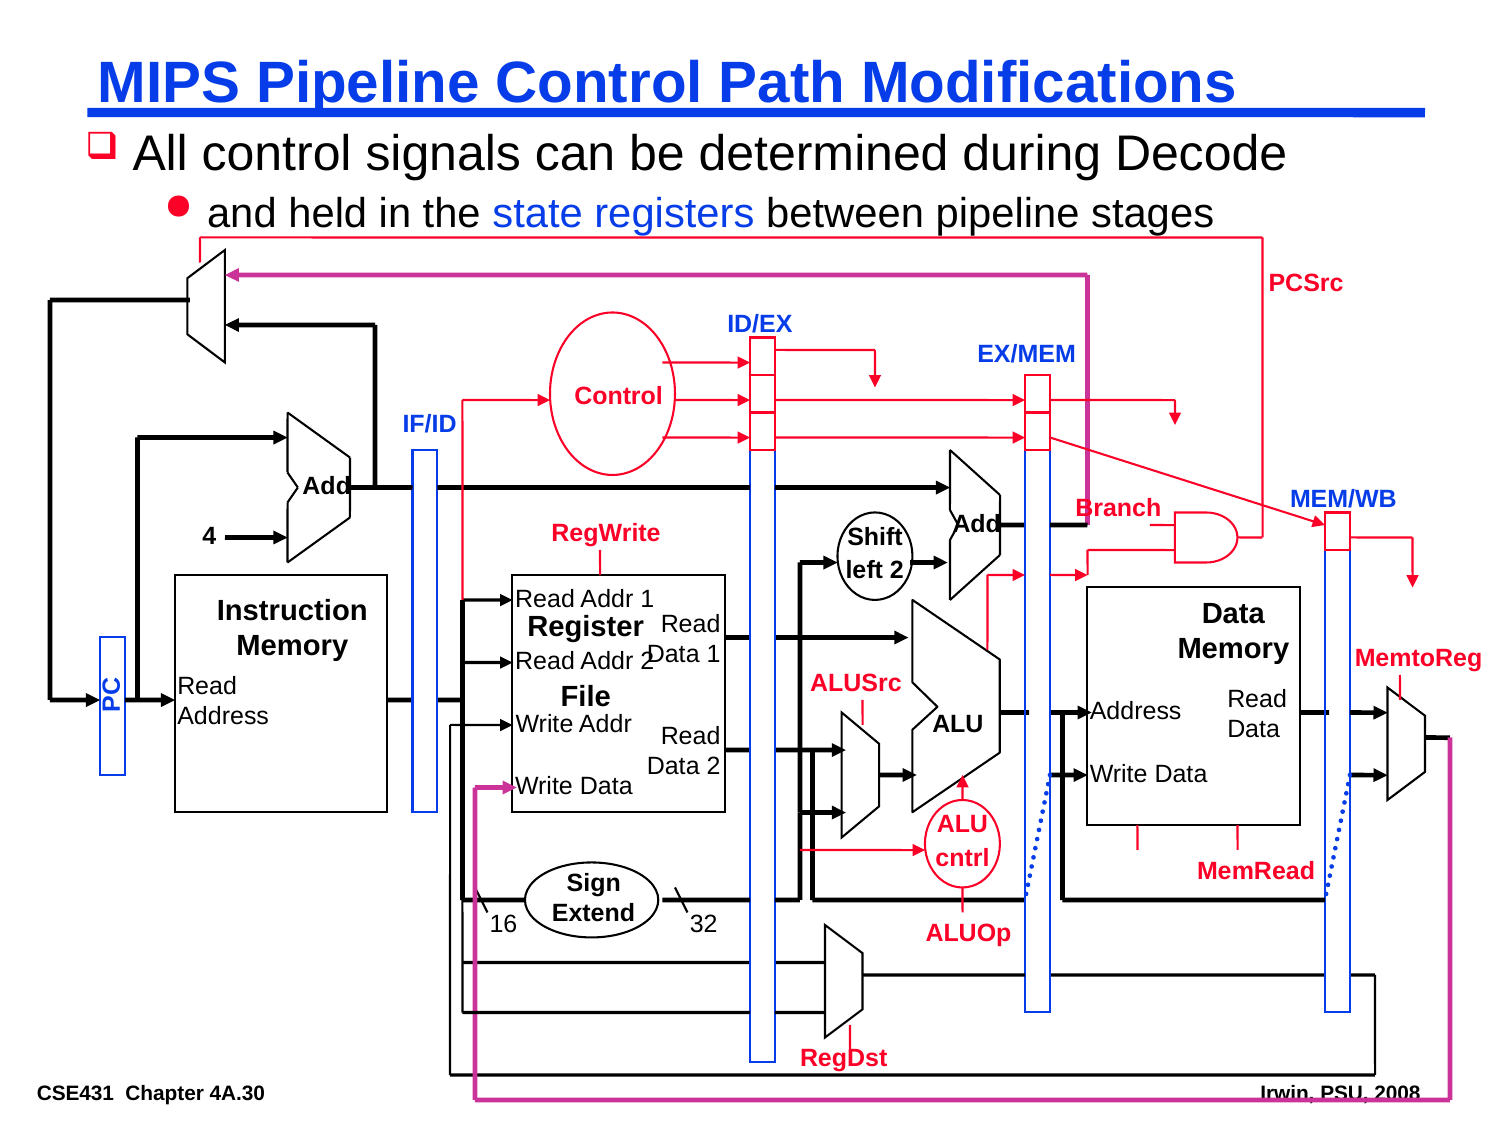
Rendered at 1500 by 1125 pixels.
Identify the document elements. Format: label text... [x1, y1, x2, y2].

list All control signals can be determined during Decode and held in the state registers between pipeline stages [74, 122, 1376, 242]
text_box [199, 237, 1463, 1088]
title MIPS Pipeline Control Path Modifications [86, 49, 1438, 120]
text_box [49, 249, 1451, 1101]
